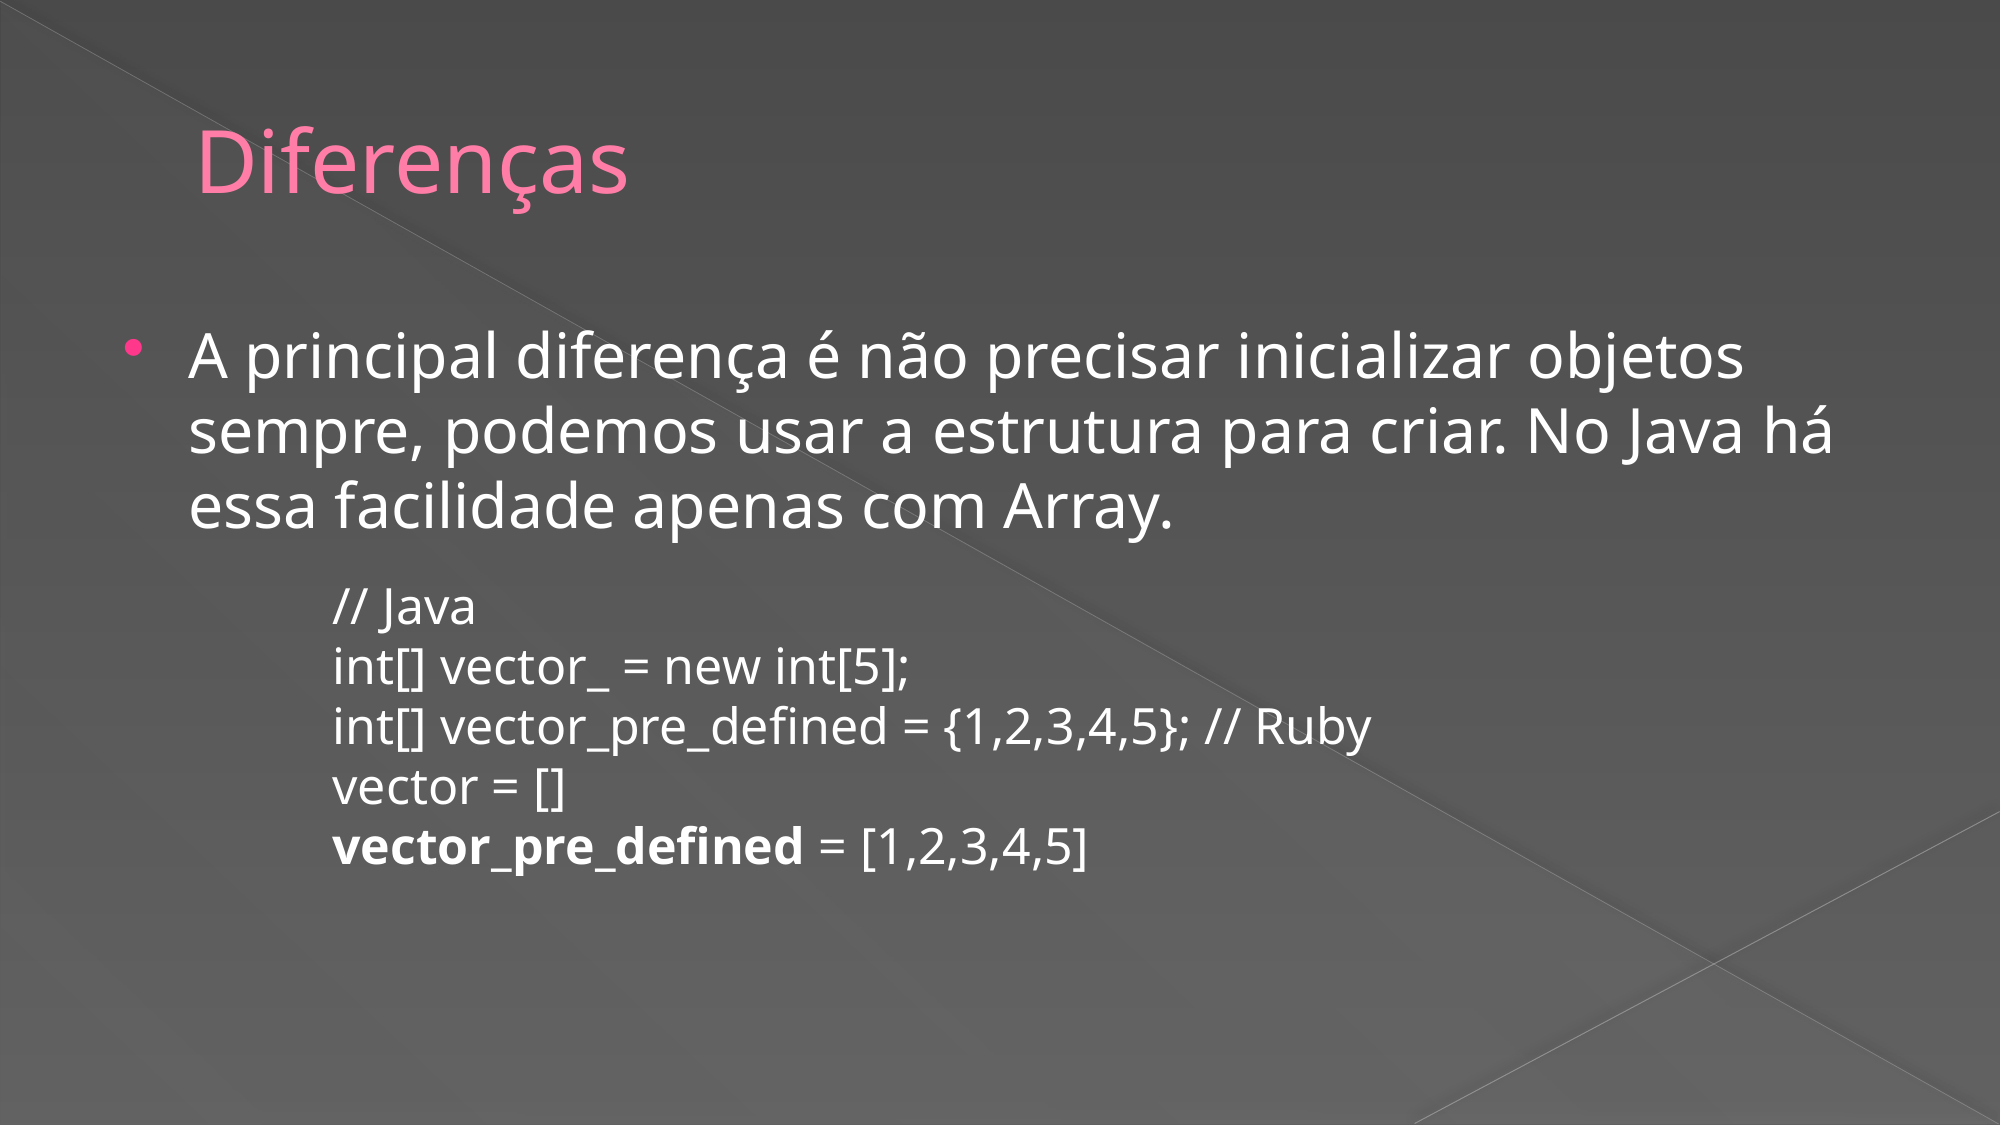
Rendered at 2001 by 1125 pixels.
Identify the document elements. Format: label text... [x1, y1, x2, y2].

list A principal diferença é não precisar inicializar objetos sempre, podemos usar a estrutura para criar. No Java há essa facilidade apenas com Array. [99, 308, 1900, 1059]
text_box // Java int[] vector_ = new int[5]; int[] vector_pre_defined = {1,2,3,4,5}; // Ruby vector = [] vector_pre_defined = [1,2,3,4,5] [332, 574, 2000, 875]
title Diferenças [99, 43, 1900, 274]
